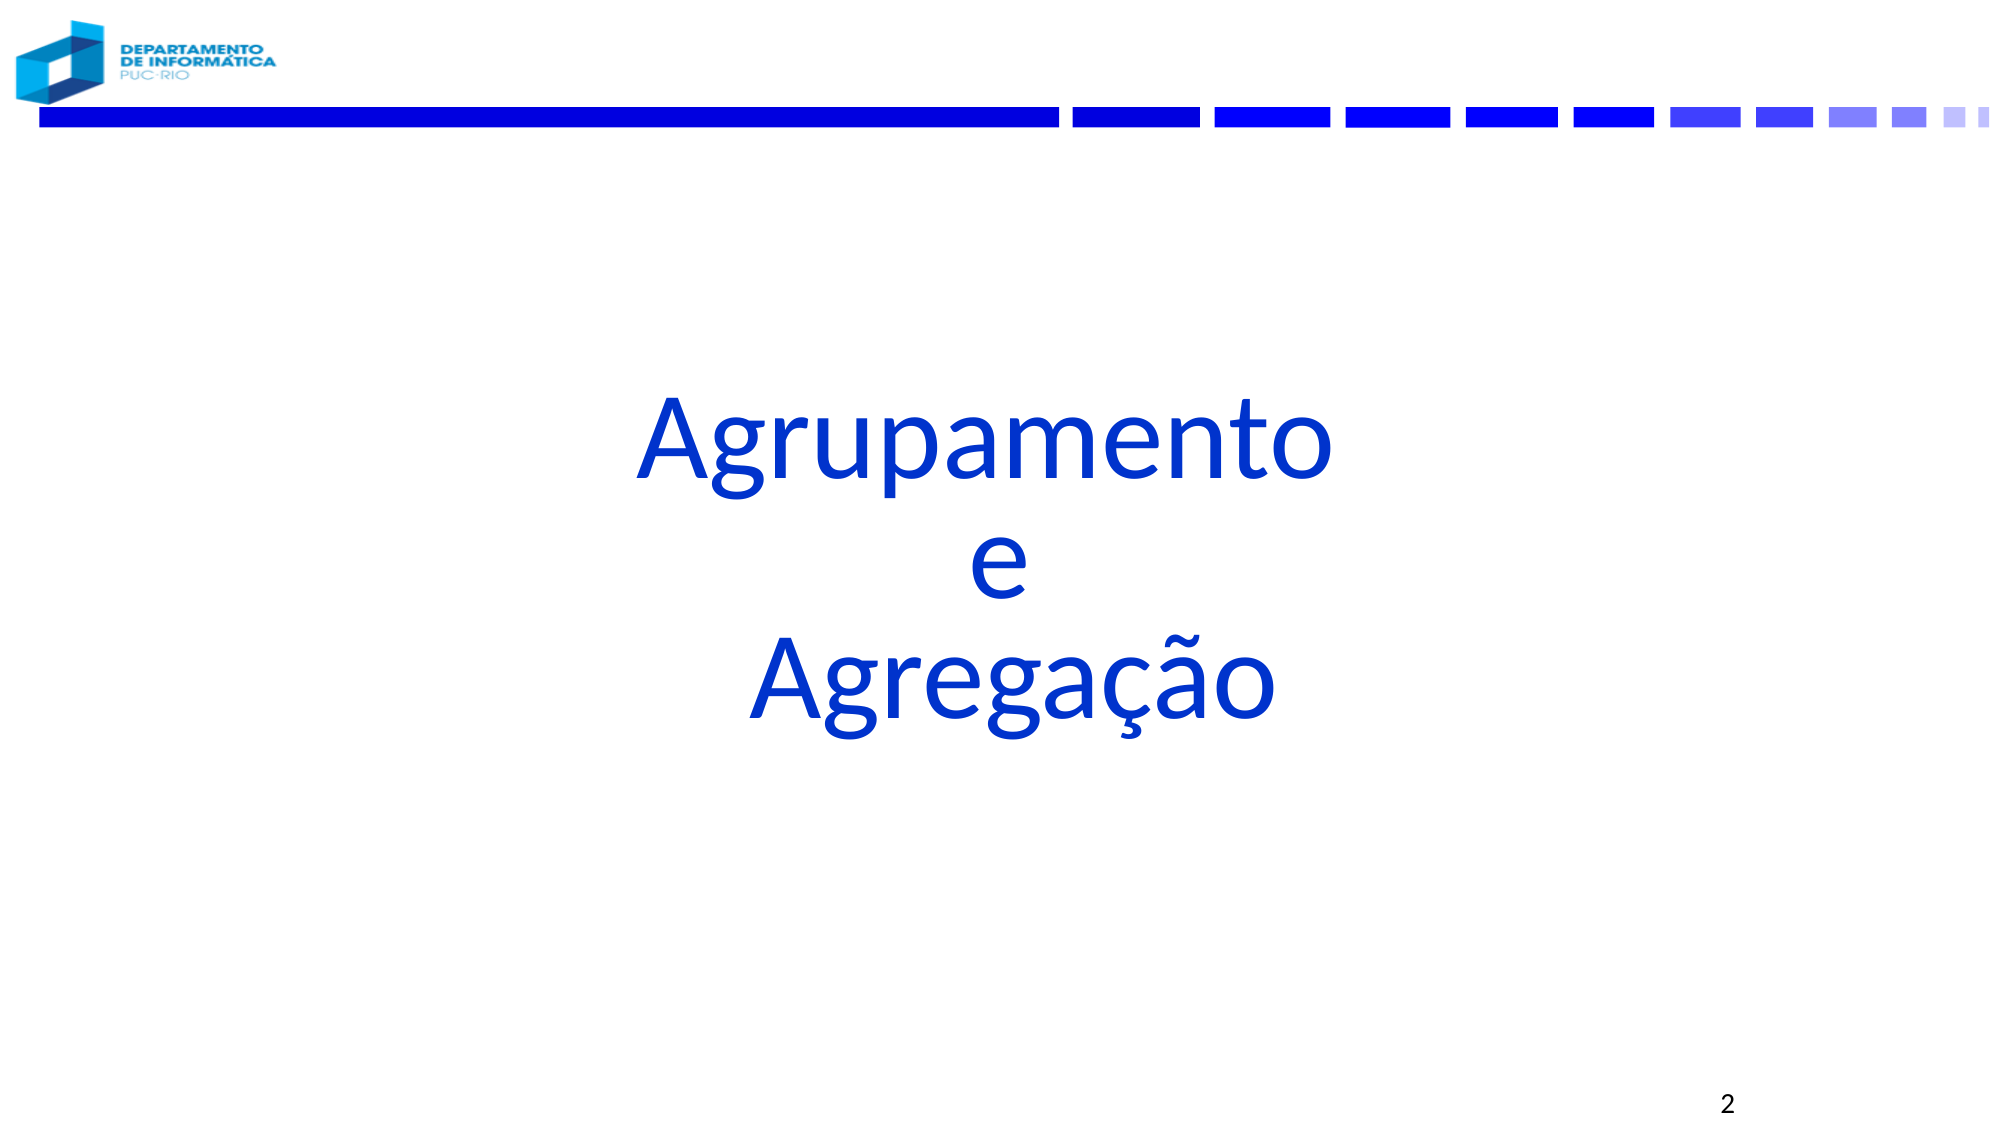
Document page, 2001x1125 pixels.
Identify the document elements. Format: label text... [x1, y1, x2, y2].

title Agrupamento e Agregação [0, 0, 2000, 1125]
slide_number 2 [1400, 1085, 1750, 1118]
